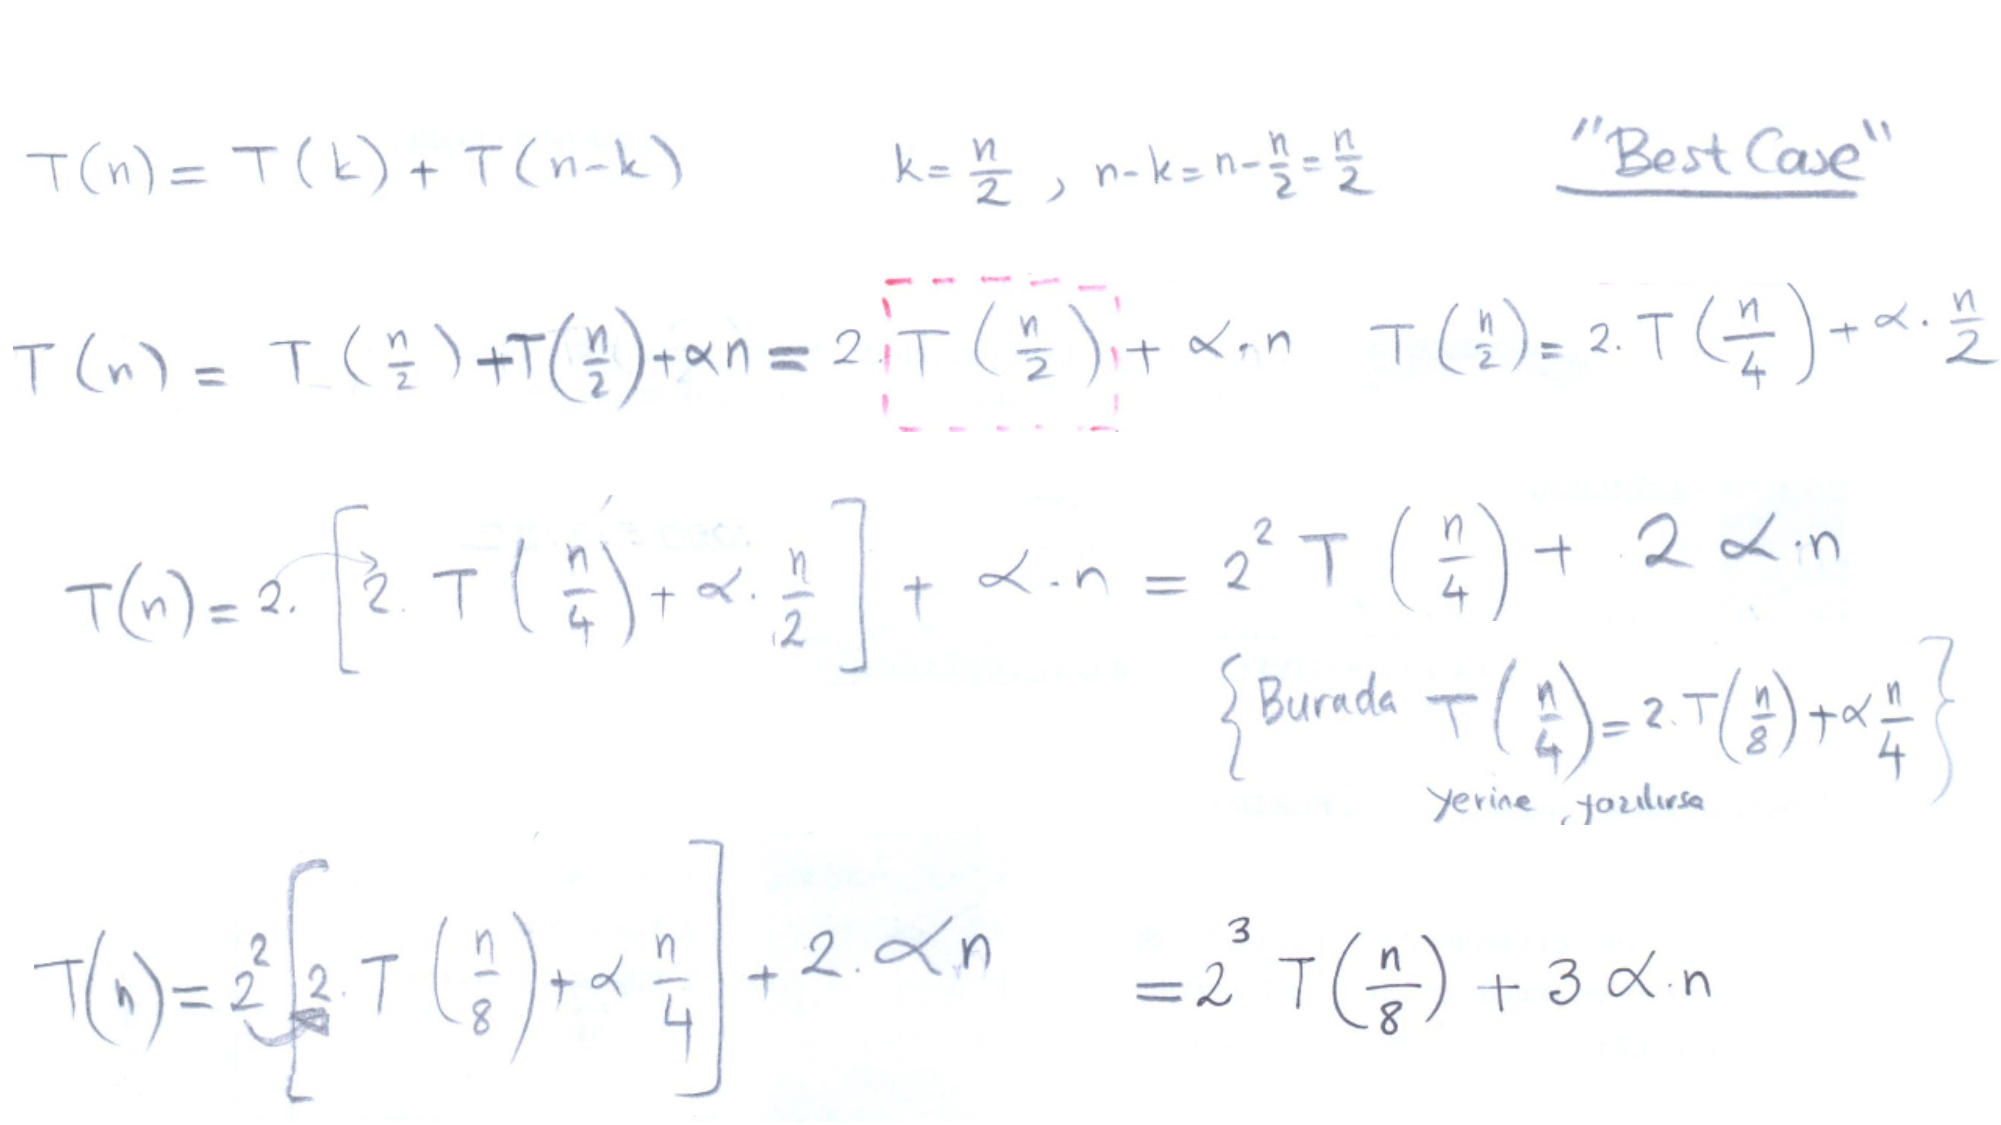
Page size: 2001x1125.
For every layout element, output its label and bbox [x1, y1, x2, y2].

picture [13, 273, 1299, 432]
picture [18, 478, 1849, 686]
picture [18, 131, 685, 210]
picture [1538, 110, 1895, 208]
picture [34, 824, 1006, 1122]
picture [1213, 633, 1972, 825]
picture [890, 117, 1383, 210]
picture [1126, 896, 1717, 1060]
picture [1367, 247, 2000, 390]
